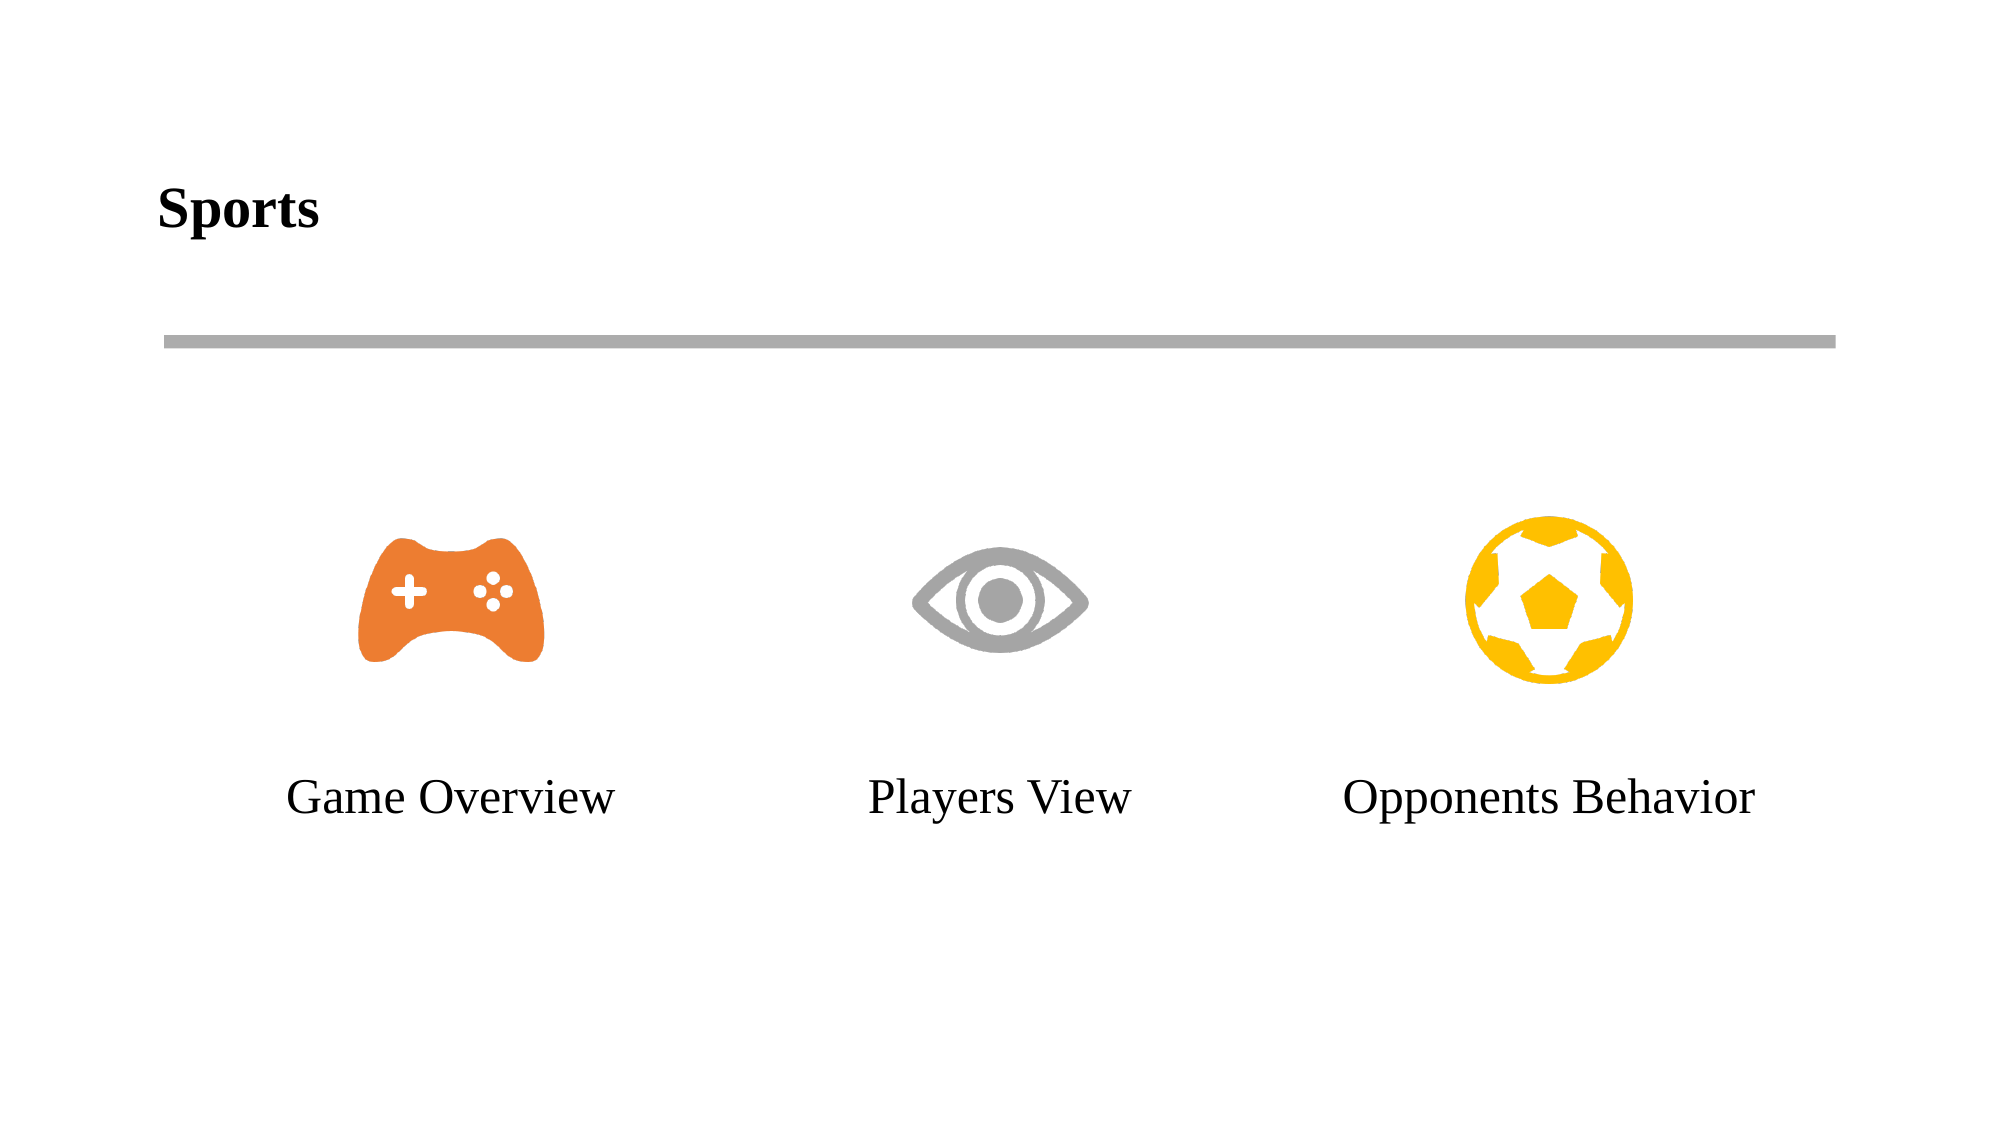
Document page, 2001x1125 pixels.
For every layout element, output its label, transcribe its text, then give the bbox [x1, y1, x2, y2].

text_box [163, 334, 1837, 349]
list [164, 391, 1836, 985]
title Sports [142, 99, 1858, 317]
